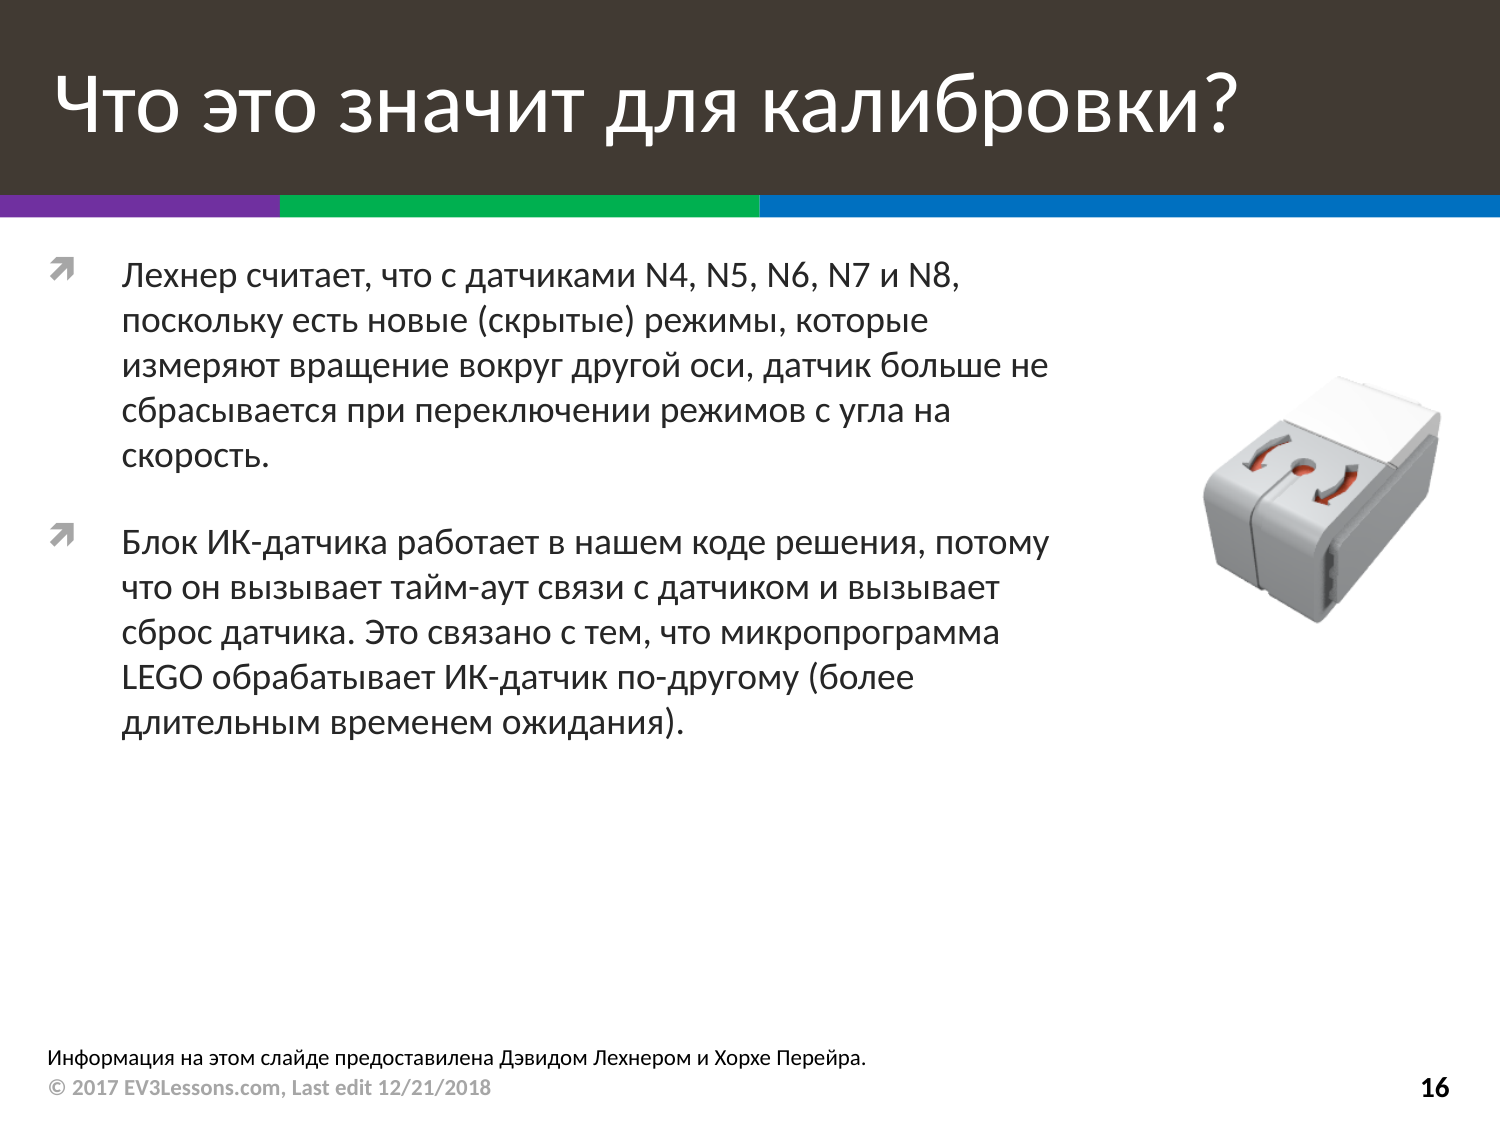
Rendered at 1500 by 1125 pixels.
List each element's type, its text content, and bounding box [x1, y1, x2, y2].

title Что это значит для калибровки? [0, 0, 1500, 195]
slide_number 16 [1361, 1077, 1465, 1116]
footer © 2017 EV3Lessons.com, Last edit 12/21/2018 [32, 1077, 1038, 1116]
picture [1171, 367, 1465, 662]
text_box Информация на этом слайде предоставилена Дэвидом Лехнером и Хорхе Перейра. [32, 1034, 1465, 1077]
list Лехнер считает, что с датчиками N4, N5, N6, N7 и N8, поскольку есть новые (скрытые) режимы, которые измеряют вращение вокруг другой оси, датчик больше не сбрасывается при переключении режимов с угла на скорость. Блок ИК-датчика работает в нашем коде решения, потому что он вызывает тайм-аут связи с датчиком и вызывает сброс датчика. Это связано с тем, что микропрограмма LEGO обрабатывает ИК-датчик по-другому (более длительным временем ожидания). [32, 242, 1095, 950]
